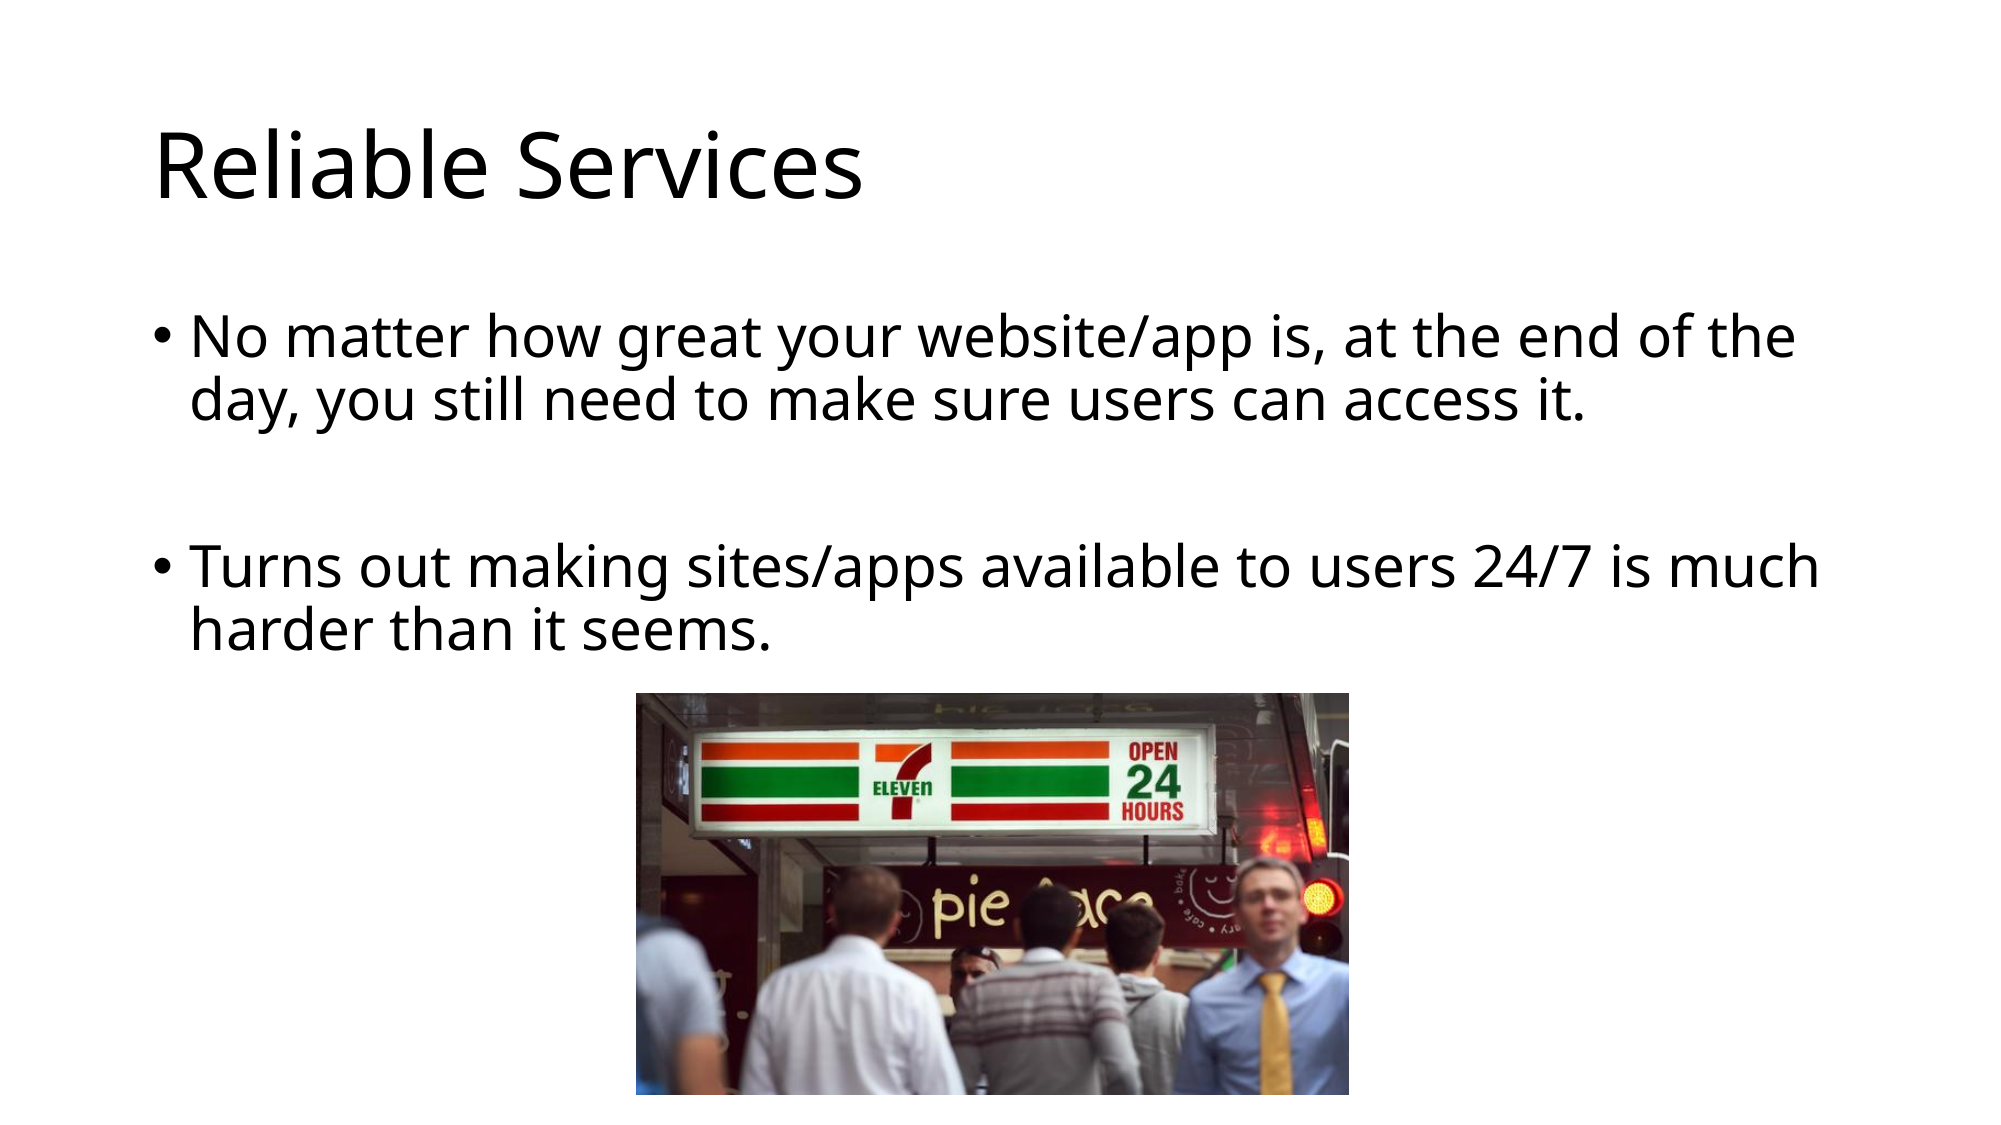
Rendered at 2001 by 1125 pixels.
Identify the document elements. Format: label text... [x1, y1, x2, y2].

picture [635, 693, 1349, 1095]
list No matter how great your website/app is, at the end of the day, you still need to make sure users can access it. Turns out making sites/apps available to users 24/7 is much harder than it seems. [137, 299, 1863, 1014]
title Reliable Services [137, 59, 1863, 278]
